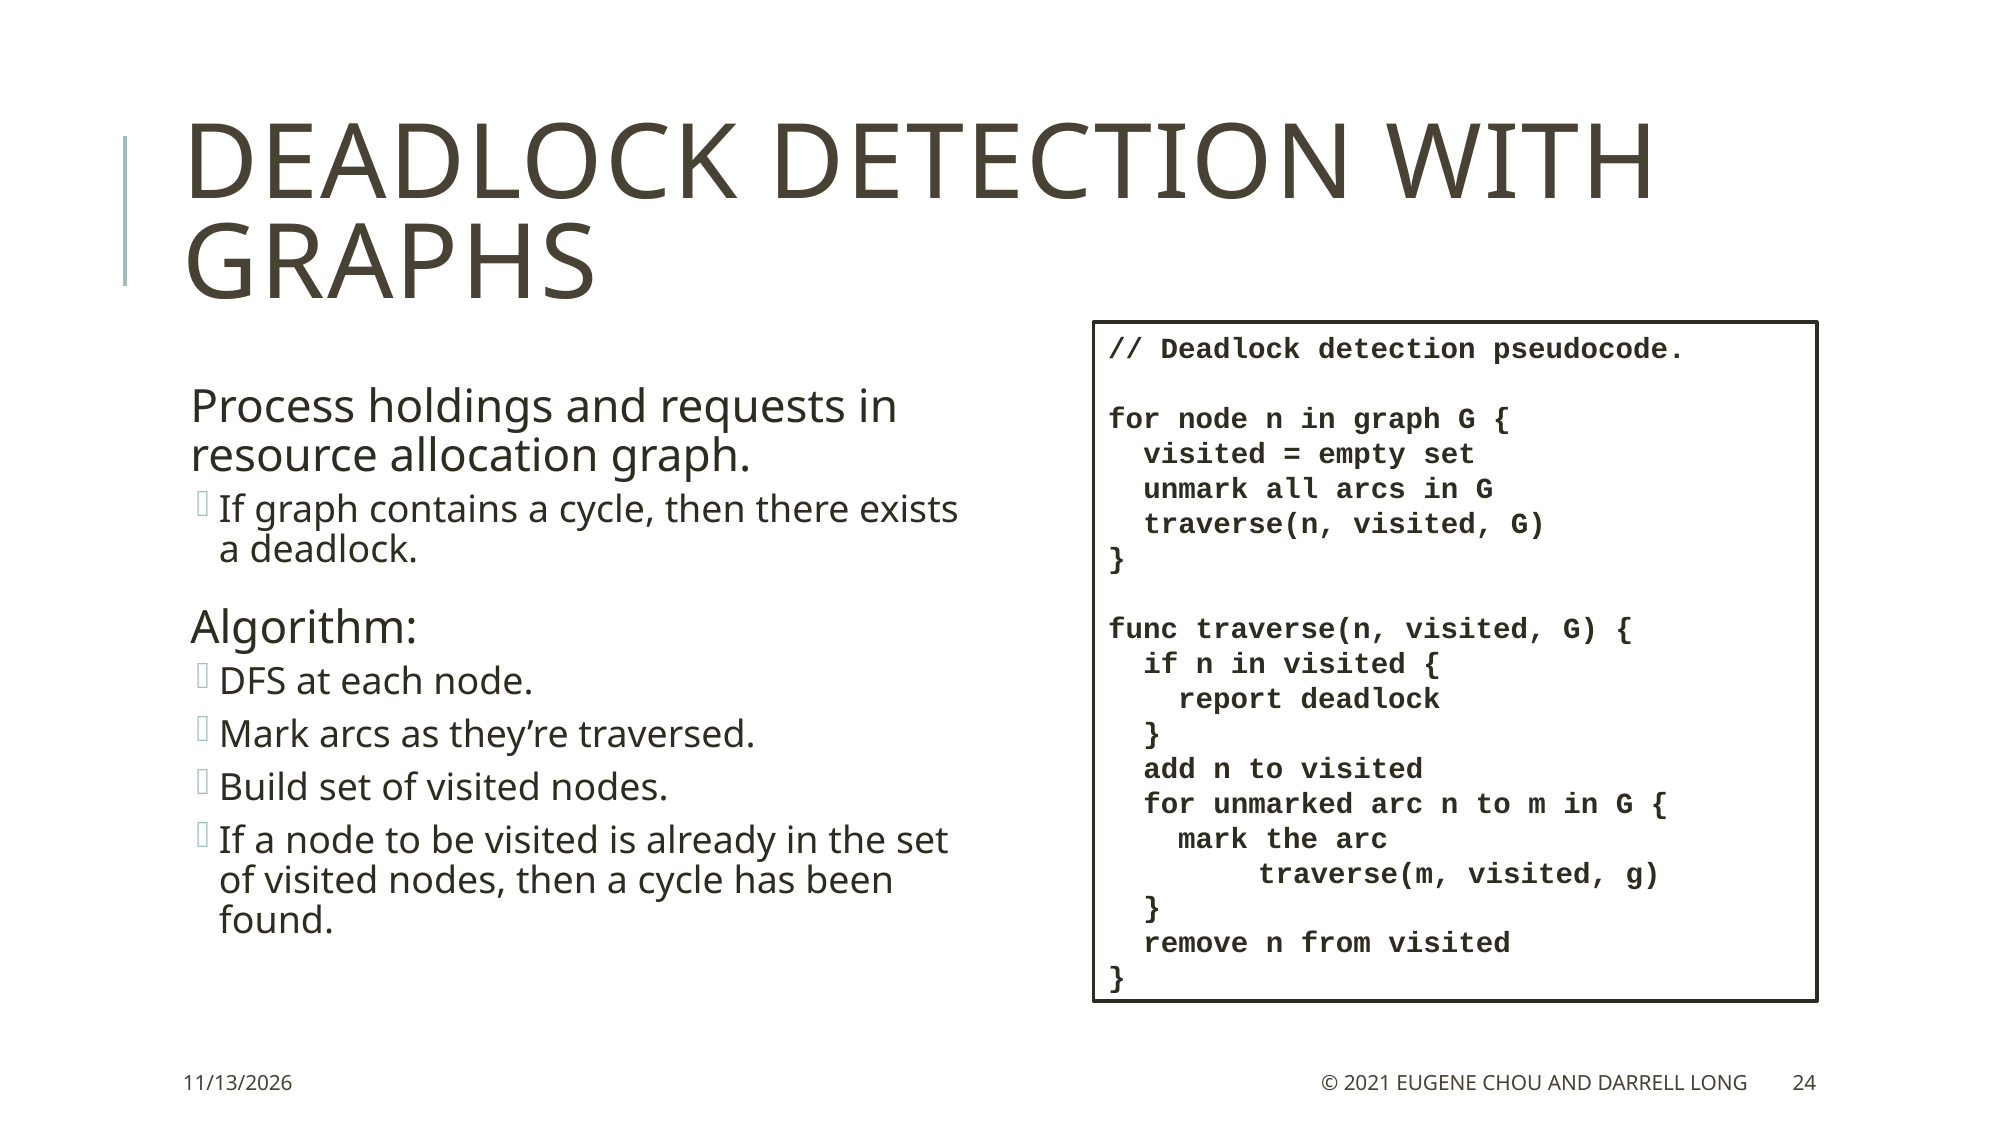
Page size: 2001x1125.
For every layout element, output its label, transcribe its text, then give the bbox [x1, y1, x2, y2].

list Process holdings and requests in resource allocation graph. If graph contains a cycle, then there exists a deadlock. Algorithm: DFS at each node. Mark arcs as they’re traversed. Build set of visited nodes. If a node to be visited is already in the set of visited nodes, then a cycle has been found. [168, 375, 973, 1035]
footer © 2021 Eugene Chou and Darrell Long [794, 1061, 1763, 1107]
slide_number 24 [1777, 1061, 1938, 1107]
text_box // Deadlock detection pseudocode. for node n in graph G { visited = empty set unmark all arcs in G traverse(n, visited, G) } func traverse(n, visited, G) { if n in visited { report deadlock } add n to visited for unmarked arc n to m in G { mark the arc traverse(m, visited, g) } remove n from visited } [1093, 322, 1817, 1002]
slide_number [168, 1061, 522, 1107]
title Deadlock detection with graphs [168, 96, 1763, 342]
